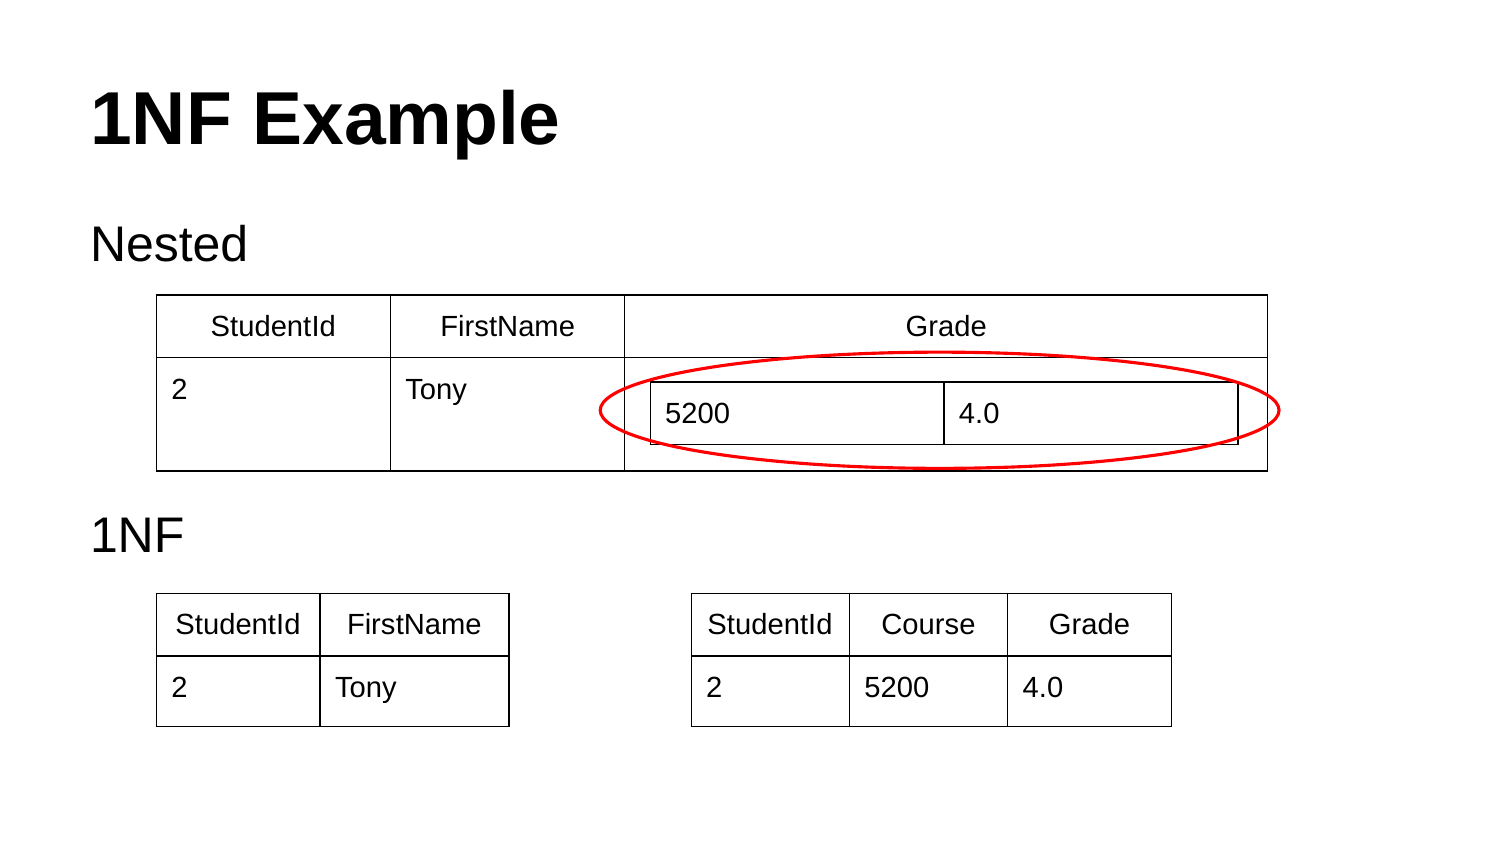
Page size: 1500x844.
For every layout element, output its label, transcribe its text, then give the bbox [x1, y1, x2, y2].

table_header StudentId [157, 594, 319, 655]
table_header FirstName [321, 594, 508, 655]
text_box [600, 352, 1280, 469]
table_header StudentId [157, 296, 390, 357]
table_cell 2 [692, 657, 849, 726]
table_header FirstName [391, 296, 624, 357]
table_cell 2 [157, 657, 319, 726]
table_cell [1100, 358, 1267, 394]
table_cell [625, 358, 779, 388]
list Nested 1NF [75, 196, 1425, 808]
table_cell 2 [157, 358, 390, 470]
table_header Course [850, 594, 1007, 655]
table_header 4.0 [1221, 439, 1237, 444]
table_cell Tony [321, 657, 508, 726]
table_cell Tony [391, 358, 624, 470]
table_cell 5200 [850, 657, 1007, 726]
table_header StudentId [692, 594, 849, 655]
table_header Grade [1008, 594, 1171, 655]
title 1NF Example [75, 33, 1425, 175]
table_cell [625, 427, 1267, 470]
table_cell 4.0 [1008, 657, 1171, 726]
table_header Grade [625, 296, 1267, 357]
